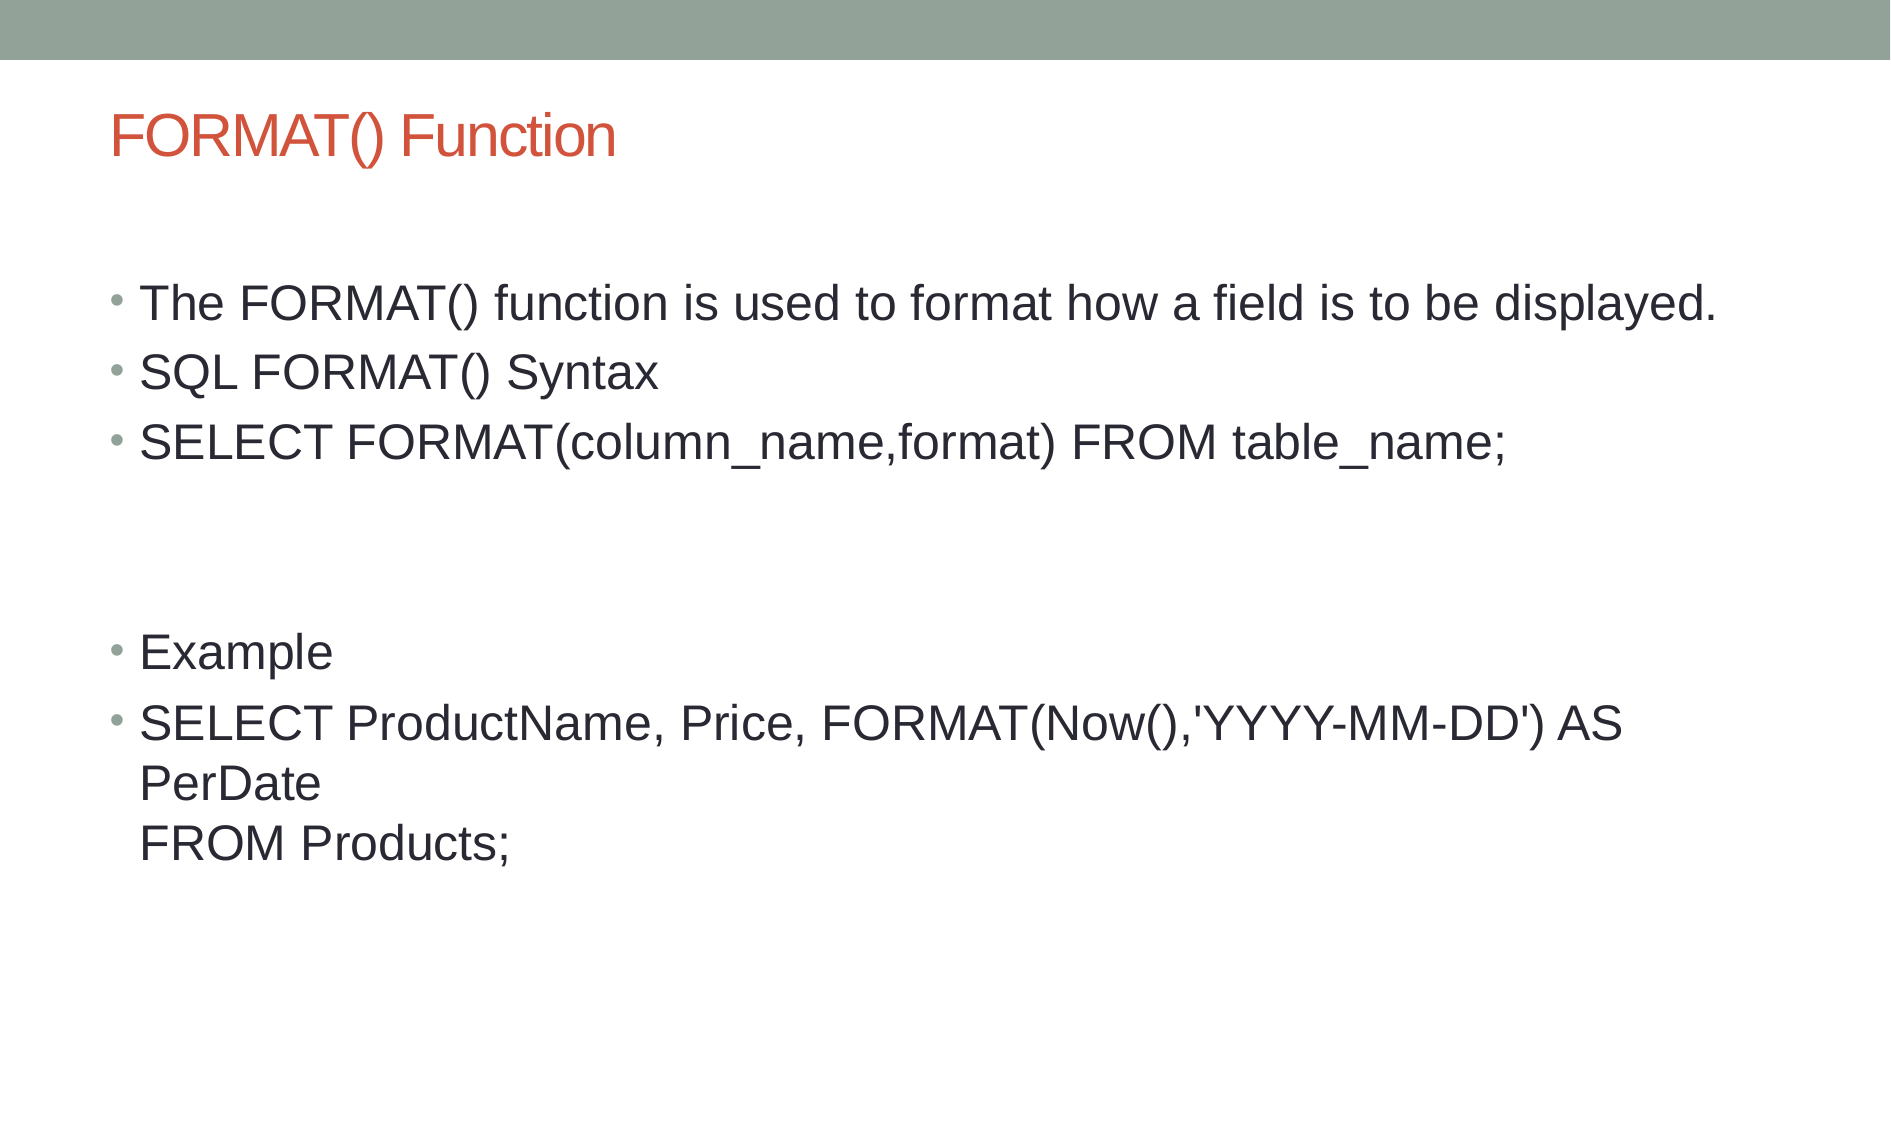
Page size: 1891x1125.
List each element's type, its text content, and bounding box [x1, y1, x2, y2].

title FORMAT() Function [94, 87, 1796, 250]
list The FORMAT() function is used to format how a field is to be displayed. SQL FORMAT() Syntax SELECT FORMAT(column_name,format) FROM table_name; Example SELECT ProductName, Price, FORMAT(Now(),'YYYY-MM-DD') AS PerDate FROM Products; [94, 262, 1796, 1063]
